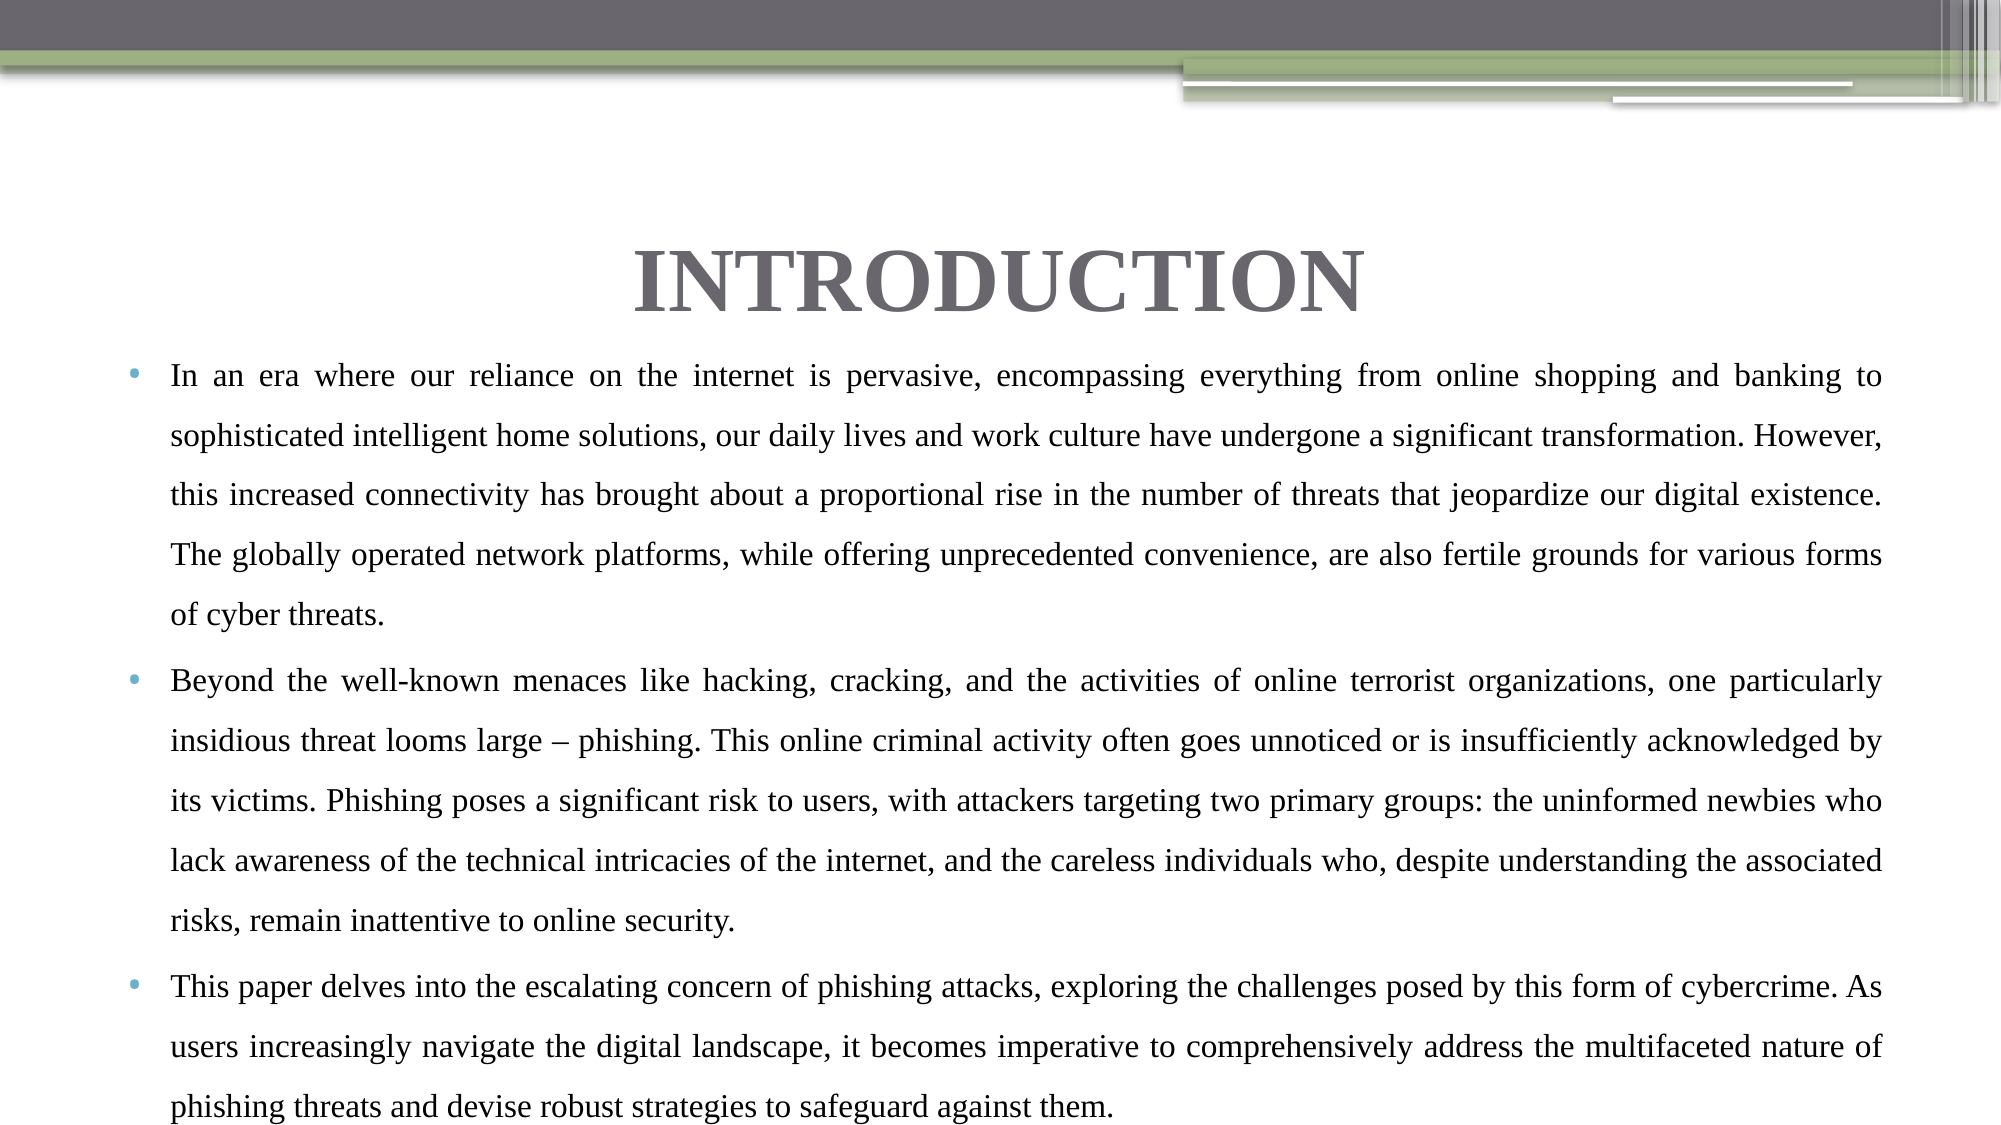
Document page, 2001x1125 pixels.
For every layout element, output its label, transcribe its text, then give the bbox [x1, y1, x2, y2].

list In an era where our reliance on the internet is pervasive, encompassing everything from online shopping and banking to sophisticated intelligent home solutions, our daily lives and work culture have undergone a significant transformation. However, this increased connectivity has brought about a proportional rise in the number of threats that jeopardize our digital existence. The globally operated network platforms, while offering unprecedented convenience, are also fertile grounds for various forms of cyber threats. Beyond the well-known menaces like hacking, cracking, and the activities of online terrorist organizations, one particularly insidious threat looms large – phishing. This online criminal activity often goes unnoticed or is insufficiently acknowledged by its victims. Phishing poses a significant risk to users, with attackers targeting two primary groups: the uninformed newbies who lack awareness of the technical intricacies of the internet, and the careless individuals who, despite understanding the associated risks, remain inattentive to online security. This paper delves into the escalating concern of phishing attacks, exploring the challenges posed by this form of cybercrime. As users increasingly navigate the digital landscape, it becomes imperative to comprehensively address the multifaceted nature of phishing threats and devise robust strategies to safeguard against them. [95, 325, 1901, 988]
title INTRODUCTION [99, 187, 1900, 325]
